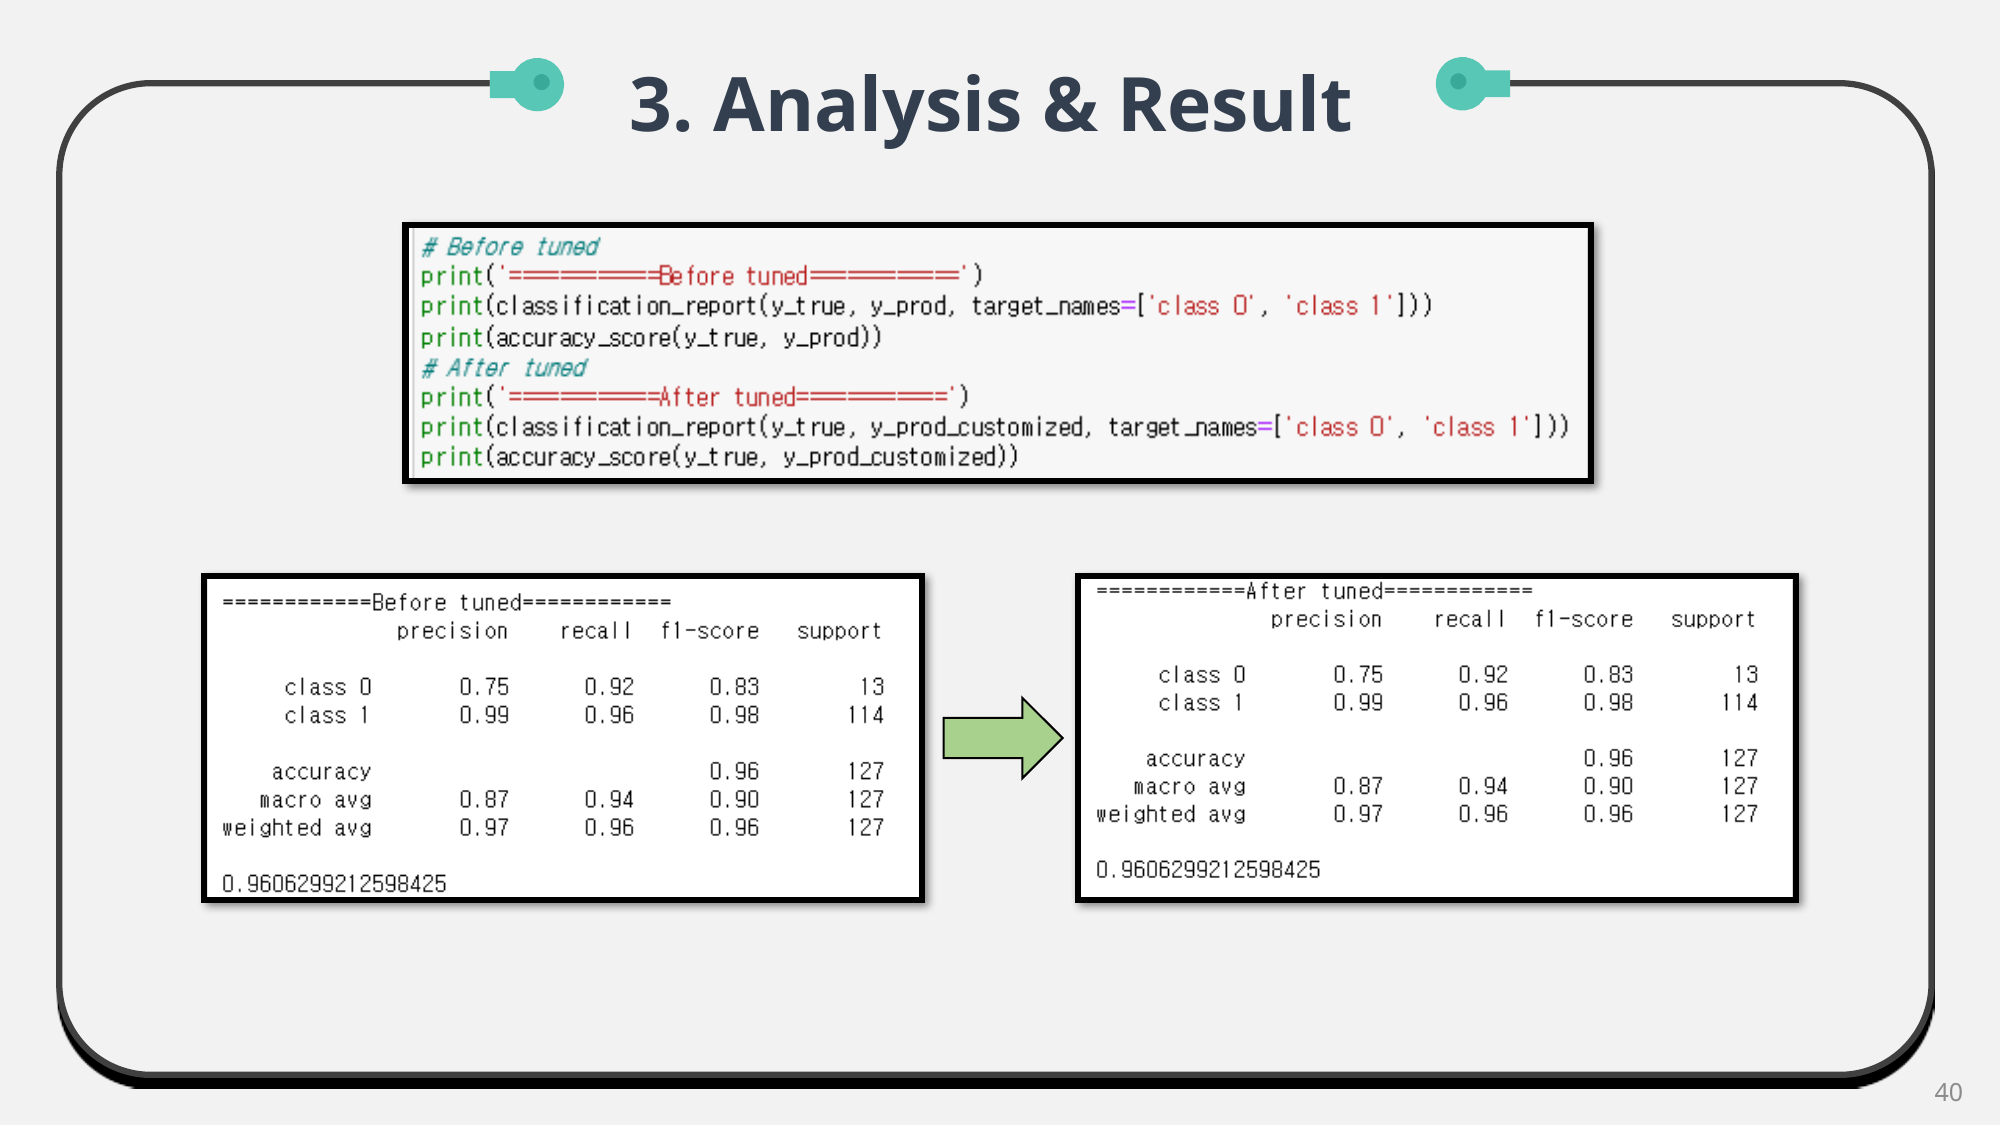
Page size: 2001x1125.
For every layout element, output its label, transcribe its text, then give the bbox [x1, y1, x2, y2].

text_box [207, 227, 1793, 897]
slide_number 40 [1528, 1063, 1978, 1124]
text_box [58, 82, 1933, 1076]
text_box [489, 57, 565, 112]
text_box 3. Analysis & Result [489, 3, 1495, 154]
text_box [1435, 57, 1511, 111]
